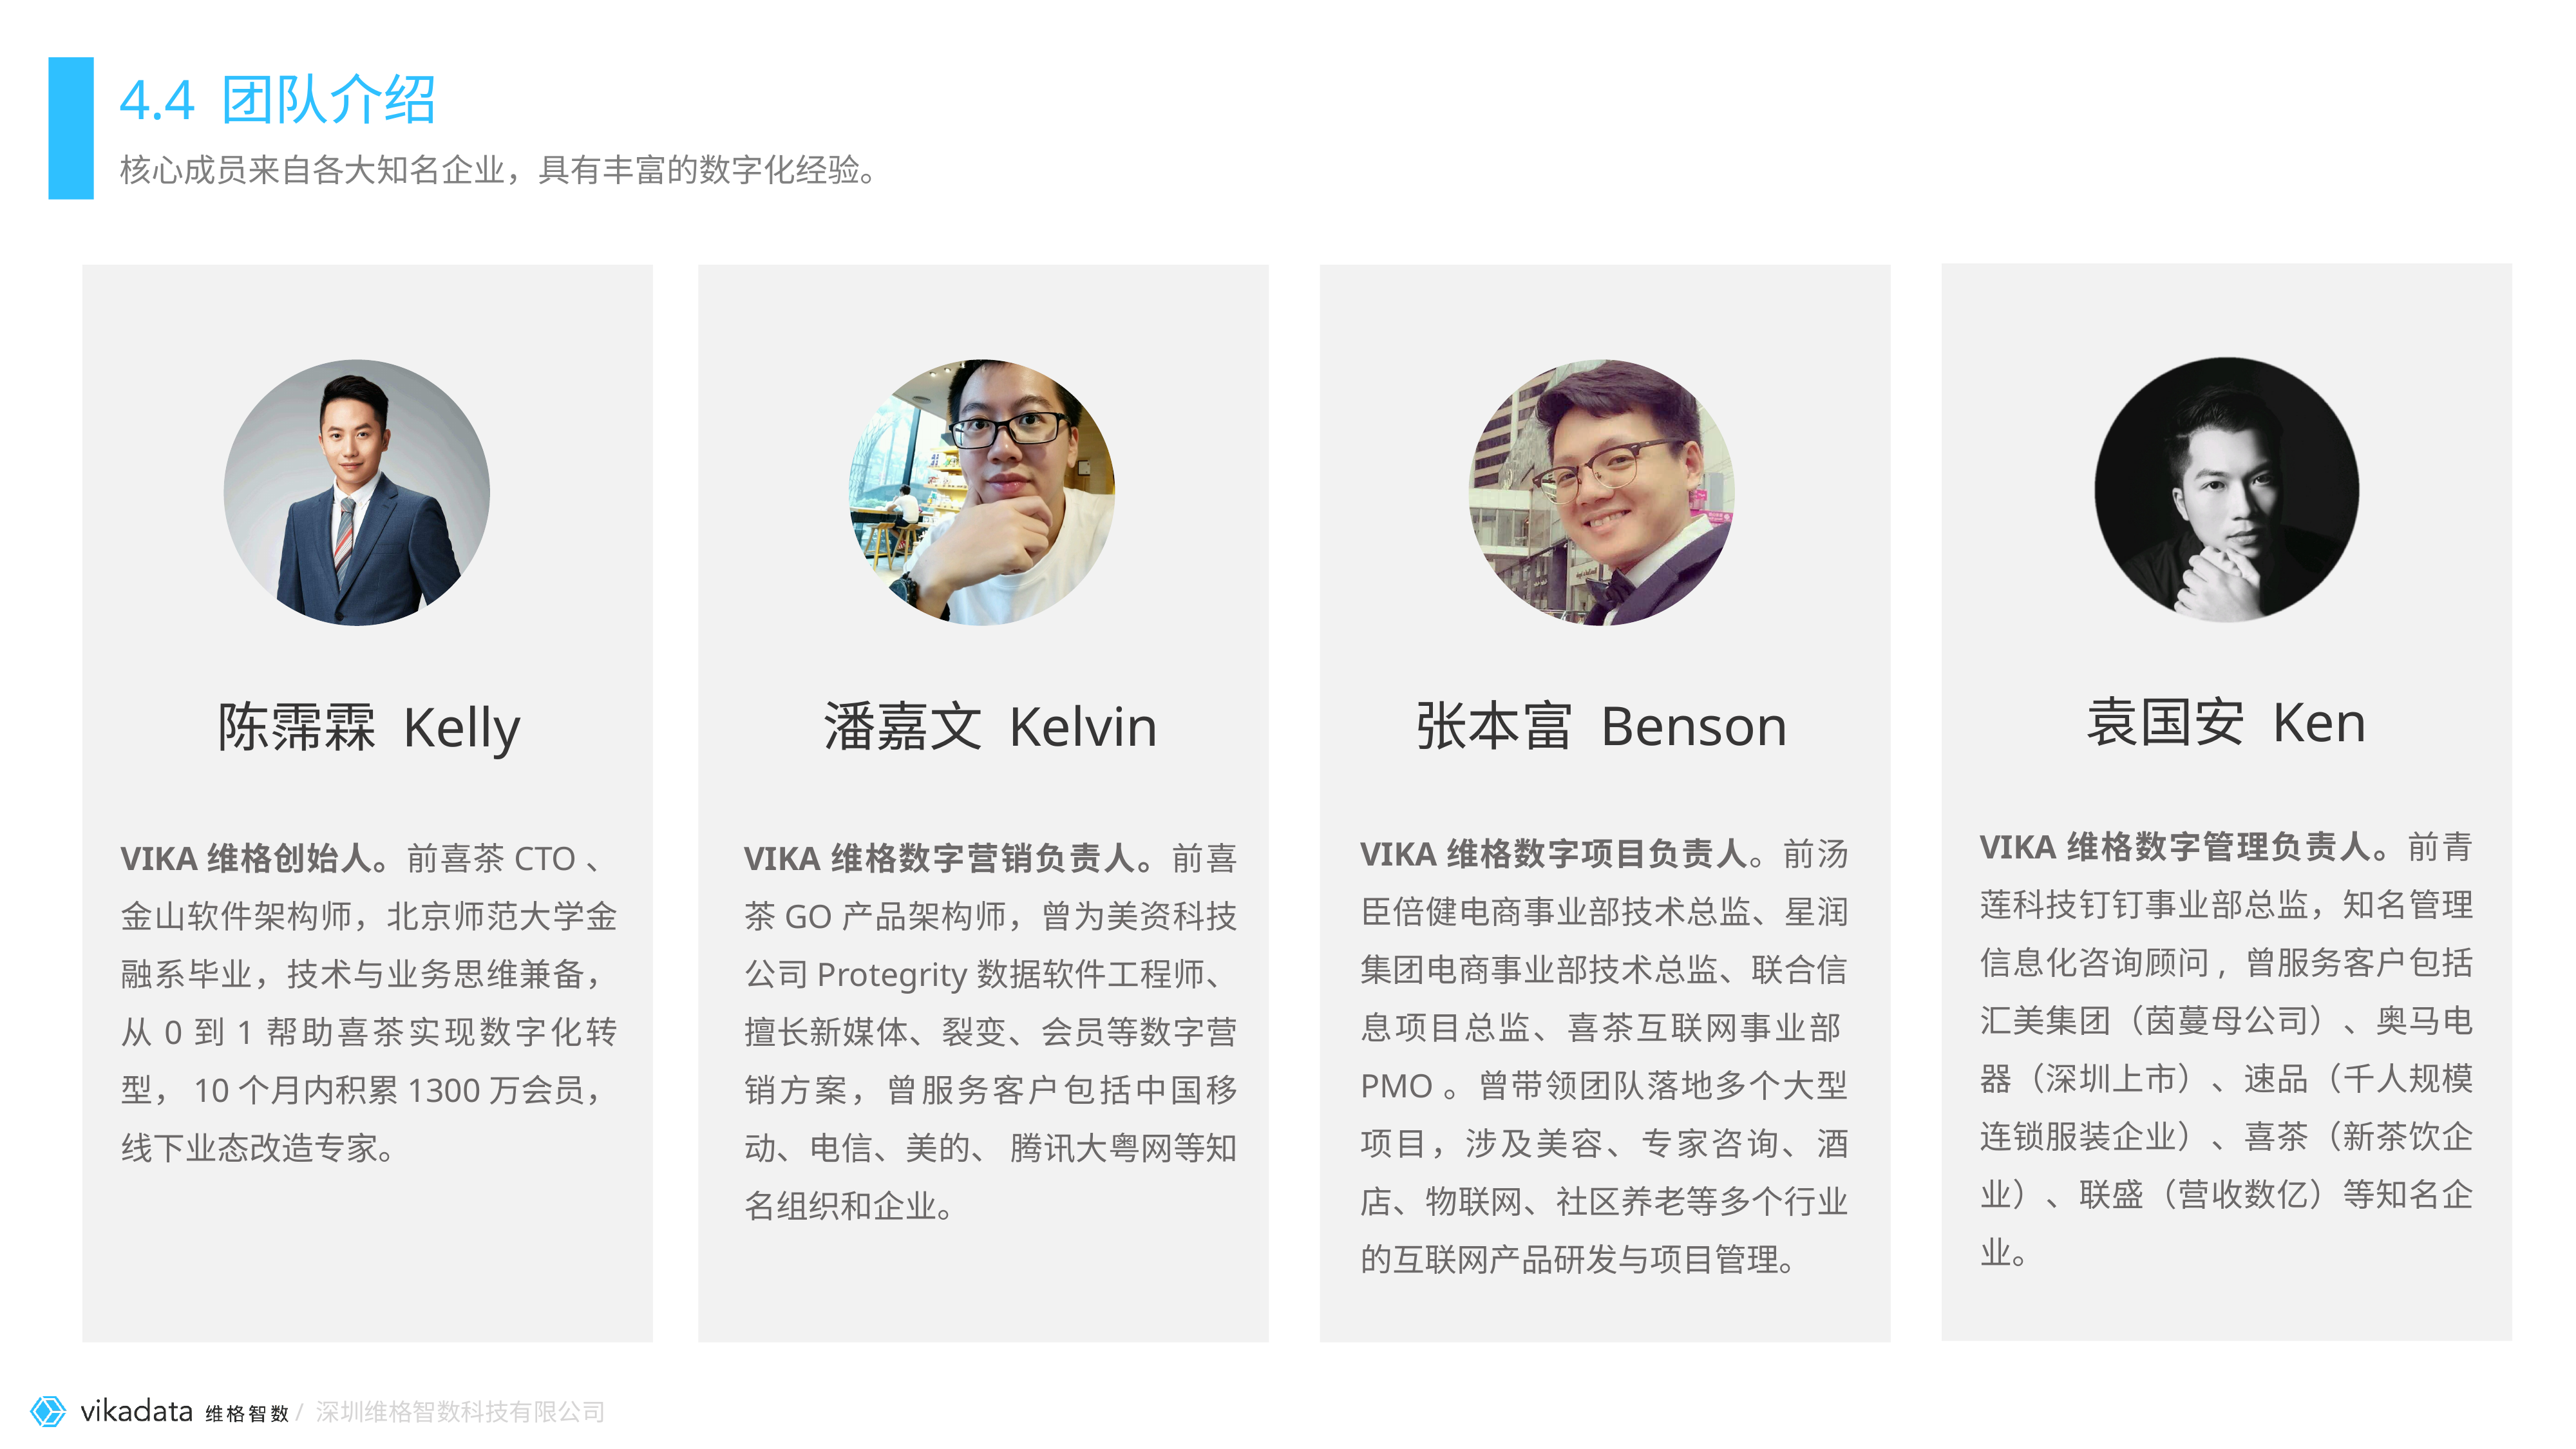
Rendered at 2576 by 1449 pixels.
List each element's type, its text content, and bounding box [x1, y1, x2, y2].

text_box 潘嘉文 Kelvin [734, 687, 1248, 762]
list 核心成员来自各大知名企业，具有丰富的数字化经验。 [111, 142, 1081, 197]
title 4.4 团队介绍 [111, 57, 2453, 138]
picture [848, 359, 1115, 626]
text_box [81, 263, 654, 1343]
picture [12, 1372, 329, 1449]
text_box VIKA维格数字管理负责人。前青莲科技钉钉事业部总监，知名管理信息化咨询顾问, 曾服务客户包括汇美集团（茵蔓母公司）、奥马电器（深圳上市）、速品（千人规模连锁服装企业）、喜茶（新茶饮企业）、联盛（营收数亿）等知名企业。 [1970, 802, 2484, 1276]
text_box VIKA维格数字项目负责人。前汤臣倍健电商事业部技术总监、星润集团电商事业部技术总监、联合信息项目总监、喜茶互联网事业部PMO。曾带领团队落地多个大型项目，涉及美容、专家咨询、酒店、物联网、社区养老等多个行业的互联网产品研发与项目管理。 [1350, 810, 1859, 1283]
picture [2094, 356, 2360, 623]
picture [1468, 359, 1736, 626]
text_box [1940, 262, 2514, 1342]
text_box 陈霈霖 Kelly [112, 688, 626, 762]
text_box [1319, 263, 1892, 1343]
text_box VIKA维格数字营销负责人。前喜茶GO产品架构师，曾为美资科技公司Protegrity数据软件工程师、擅长新媒体、裂变、会员等数字营销方案，曾服务客户包括中国移动、电信、美的、 腾讯大粤网等知名组织和企业。 [734, 814, 1248, 1230]
text_box VIKA维格创始人。前喜茶CTO、金山软件架构师，北京师范大学金融系毕业，技术与业务思维兼备，从0到1帮助喜茶实现数字化转型，10个月内积累1300万会员，线下业态改造专家。 [111, 814, 628, 1172]
picture [223, 359, 491, 627]
text_box 袁国安 Ken [1970, 683, 2484, 757]
text_box [697, 263, 1271, 1343]
text_box 张本富 Benson [1345, 687, 1859, 761]
